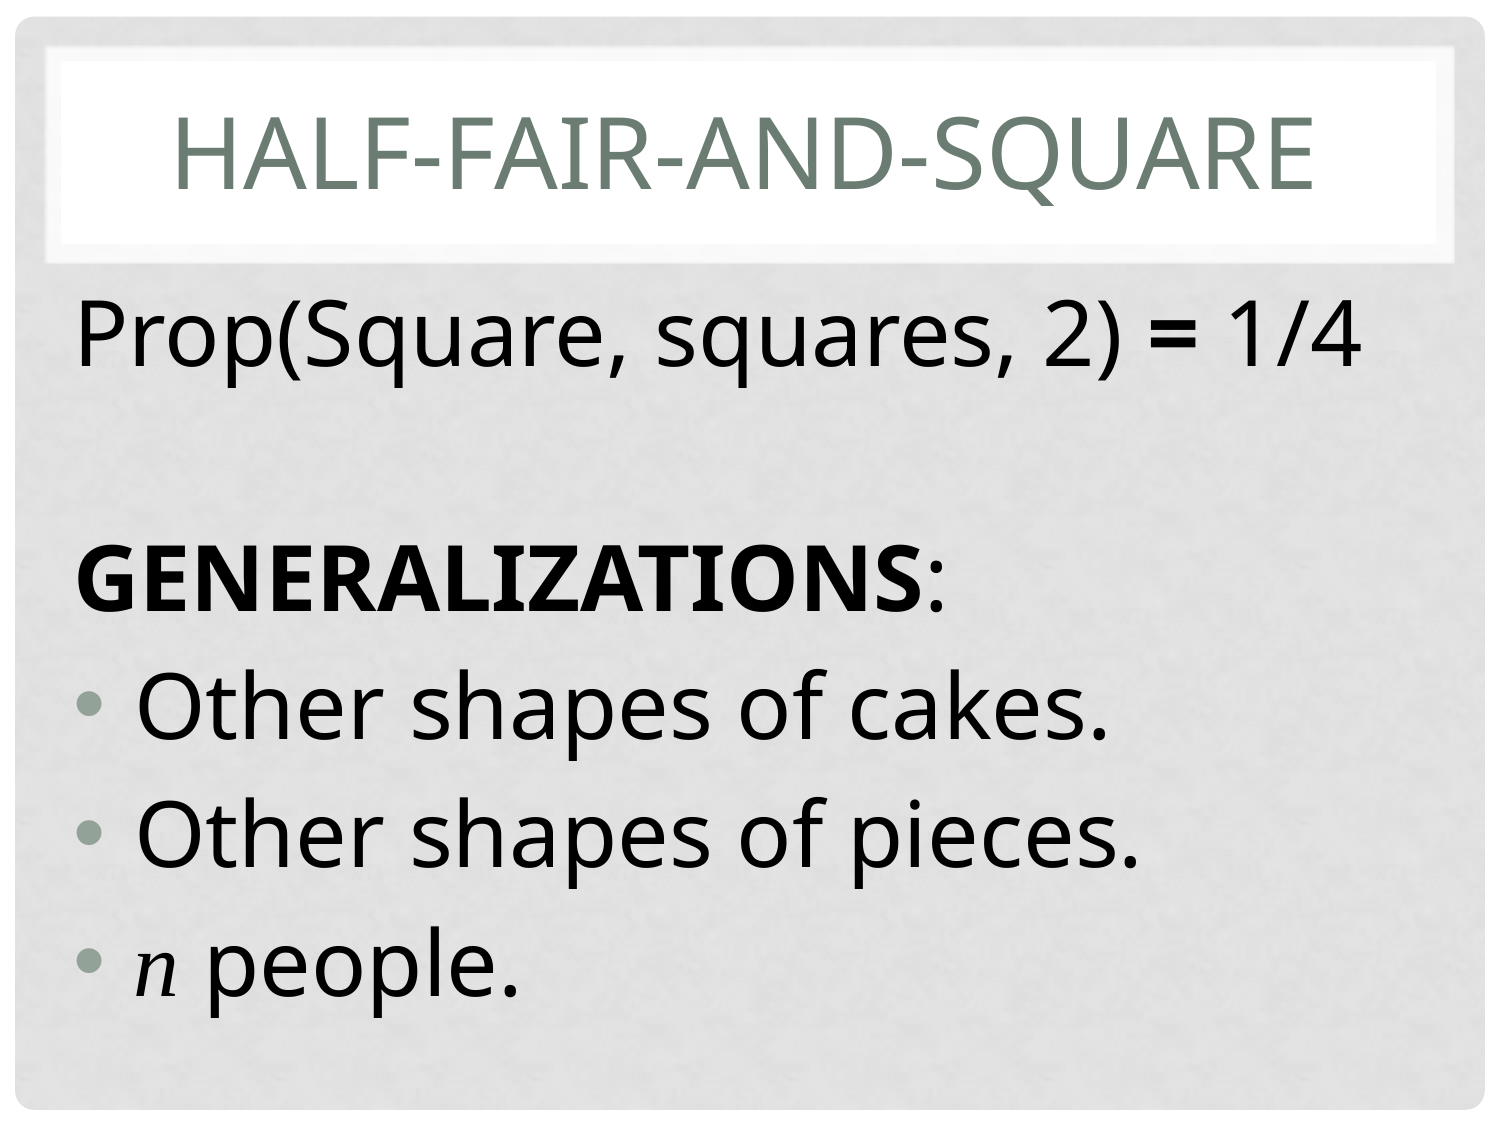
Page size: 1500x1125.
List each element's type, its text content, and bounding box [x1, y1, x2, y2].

text_box Prop(Square, squares, 2) = 1/4 GENERALIZATIONS: Other shapes of cakes. Other shapes of pieces. n people. [39, 267, 1467, 1102]
picture [15, 16, 1485, 1110]
title Half-Fair-and-square [17, 42, 1471, 256]
